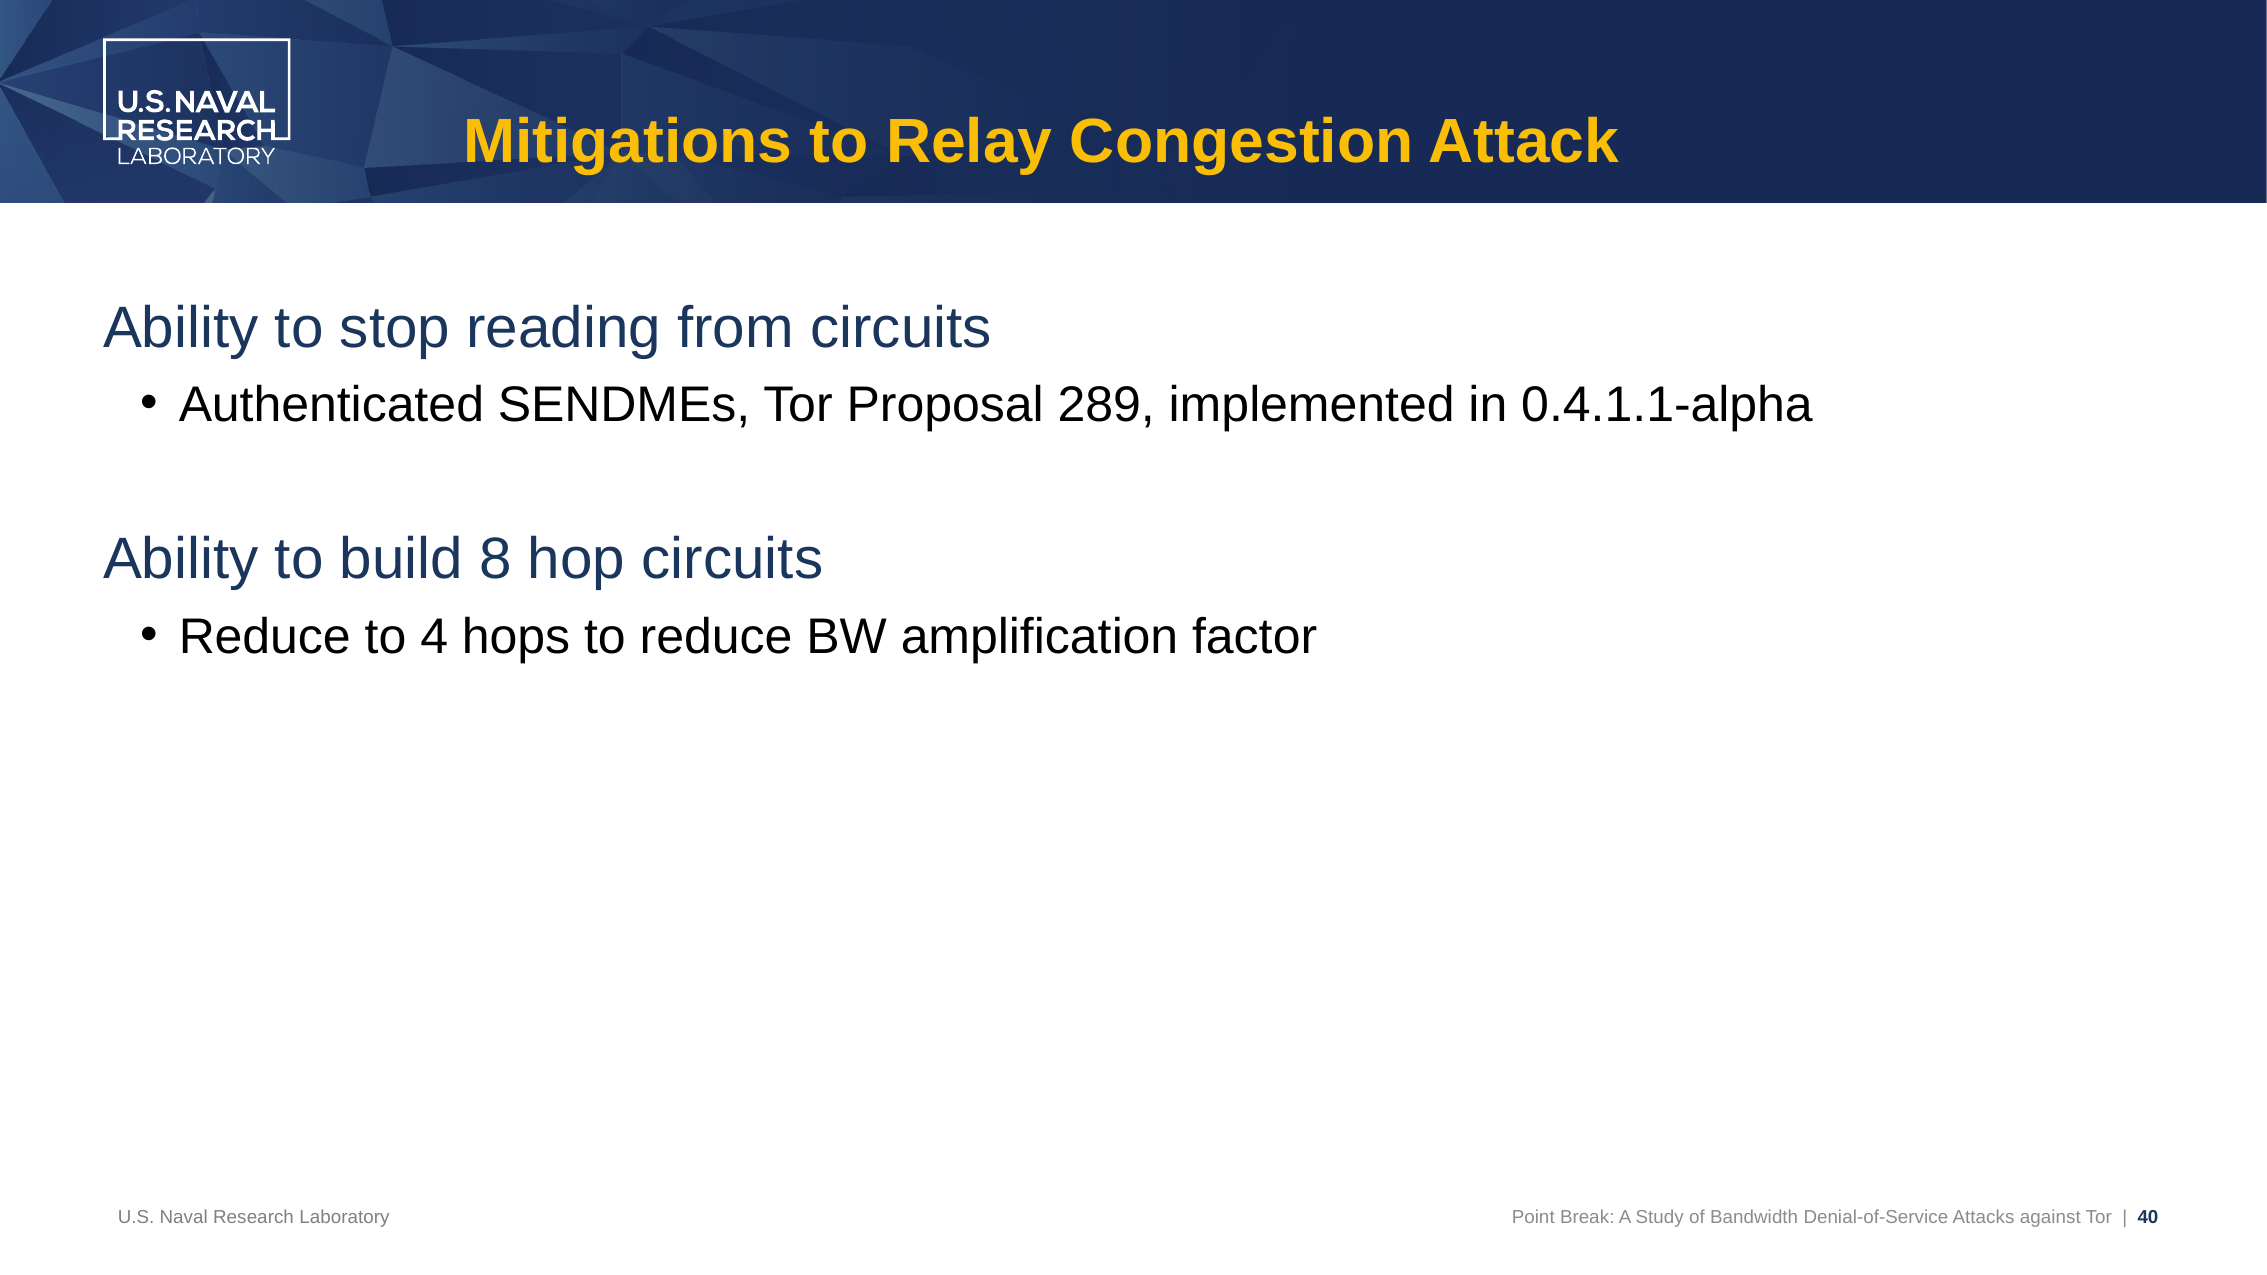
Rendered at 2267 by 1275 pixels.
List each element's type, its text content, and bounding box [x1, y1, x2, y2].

title Mitigations to Relay Congestion Attack [463, 104, 2113, 180]
list Ability to stop reading from circuits Authenticated SENDMEs, Tor Proposal 289, implemented in 0.4.1.1-alpha Ability to build 8 hop circuits Reduce to 4 hops to reduce BW amplification factor [103, 289, 2159, 1152]
slide_number Point Break: A Study of Bandwidth Denial-of-Service Attacks against Tor | 40 [1255, 1181, 2159, 1250]
footer U.S. Naval Research Laboratory [103, 1181, 868, 1250]
picture [0, 0, 2267, 203]
